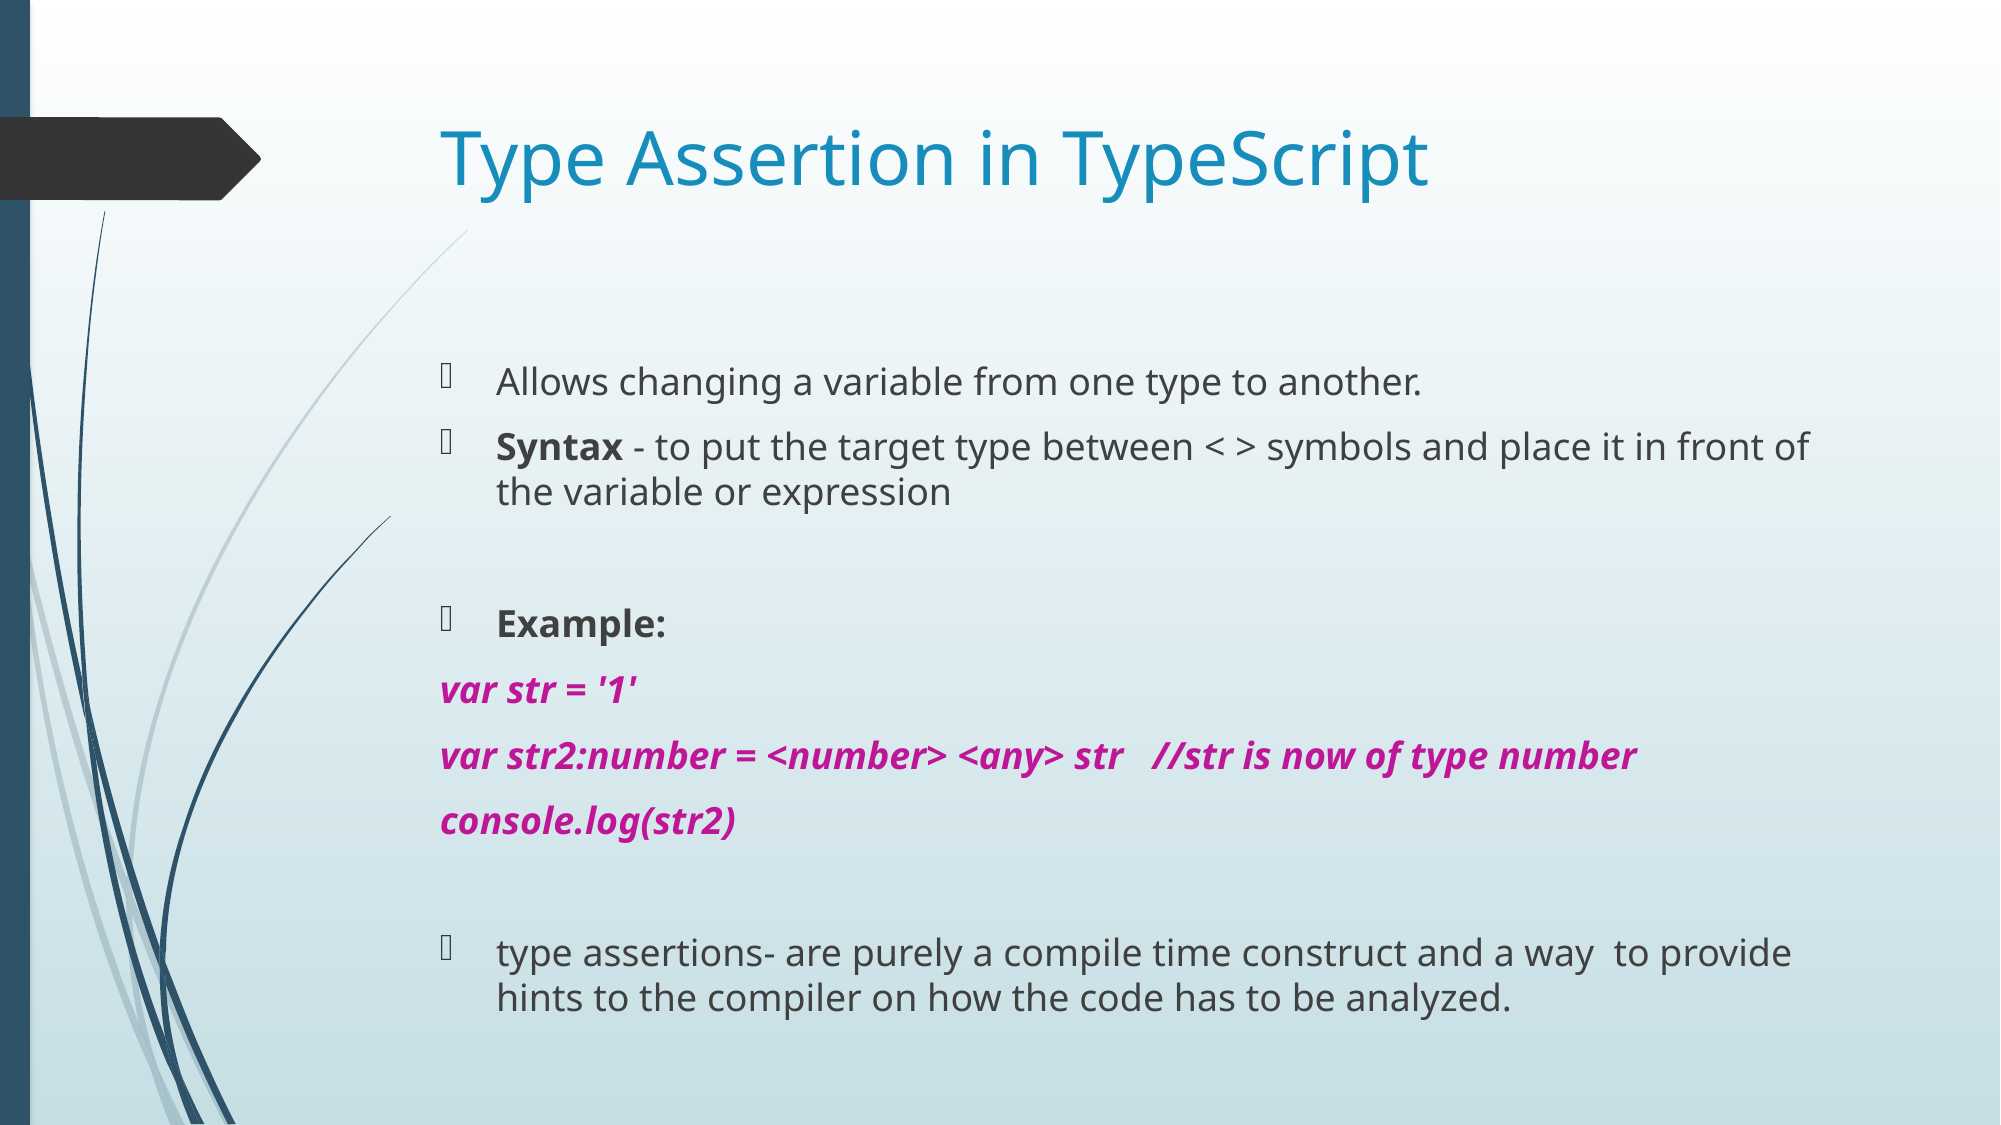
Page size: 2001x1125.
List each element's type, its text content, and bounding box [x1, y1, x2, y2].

title Type Assertion in TypeScript [425, 102, 1888, 313]
list Allows changing a variable from one type to another. Syntax - to put the target type between < > symbols and place it in front of the variable or expression Example: var str = '1' var str2:number = <number> <any> str //str is now of type number console.log(str2) type assertions- are purely a compile time construct and a way to provide hints to the compiler on how the code has to be analyzed. [424, 350, 1888, 1094]
